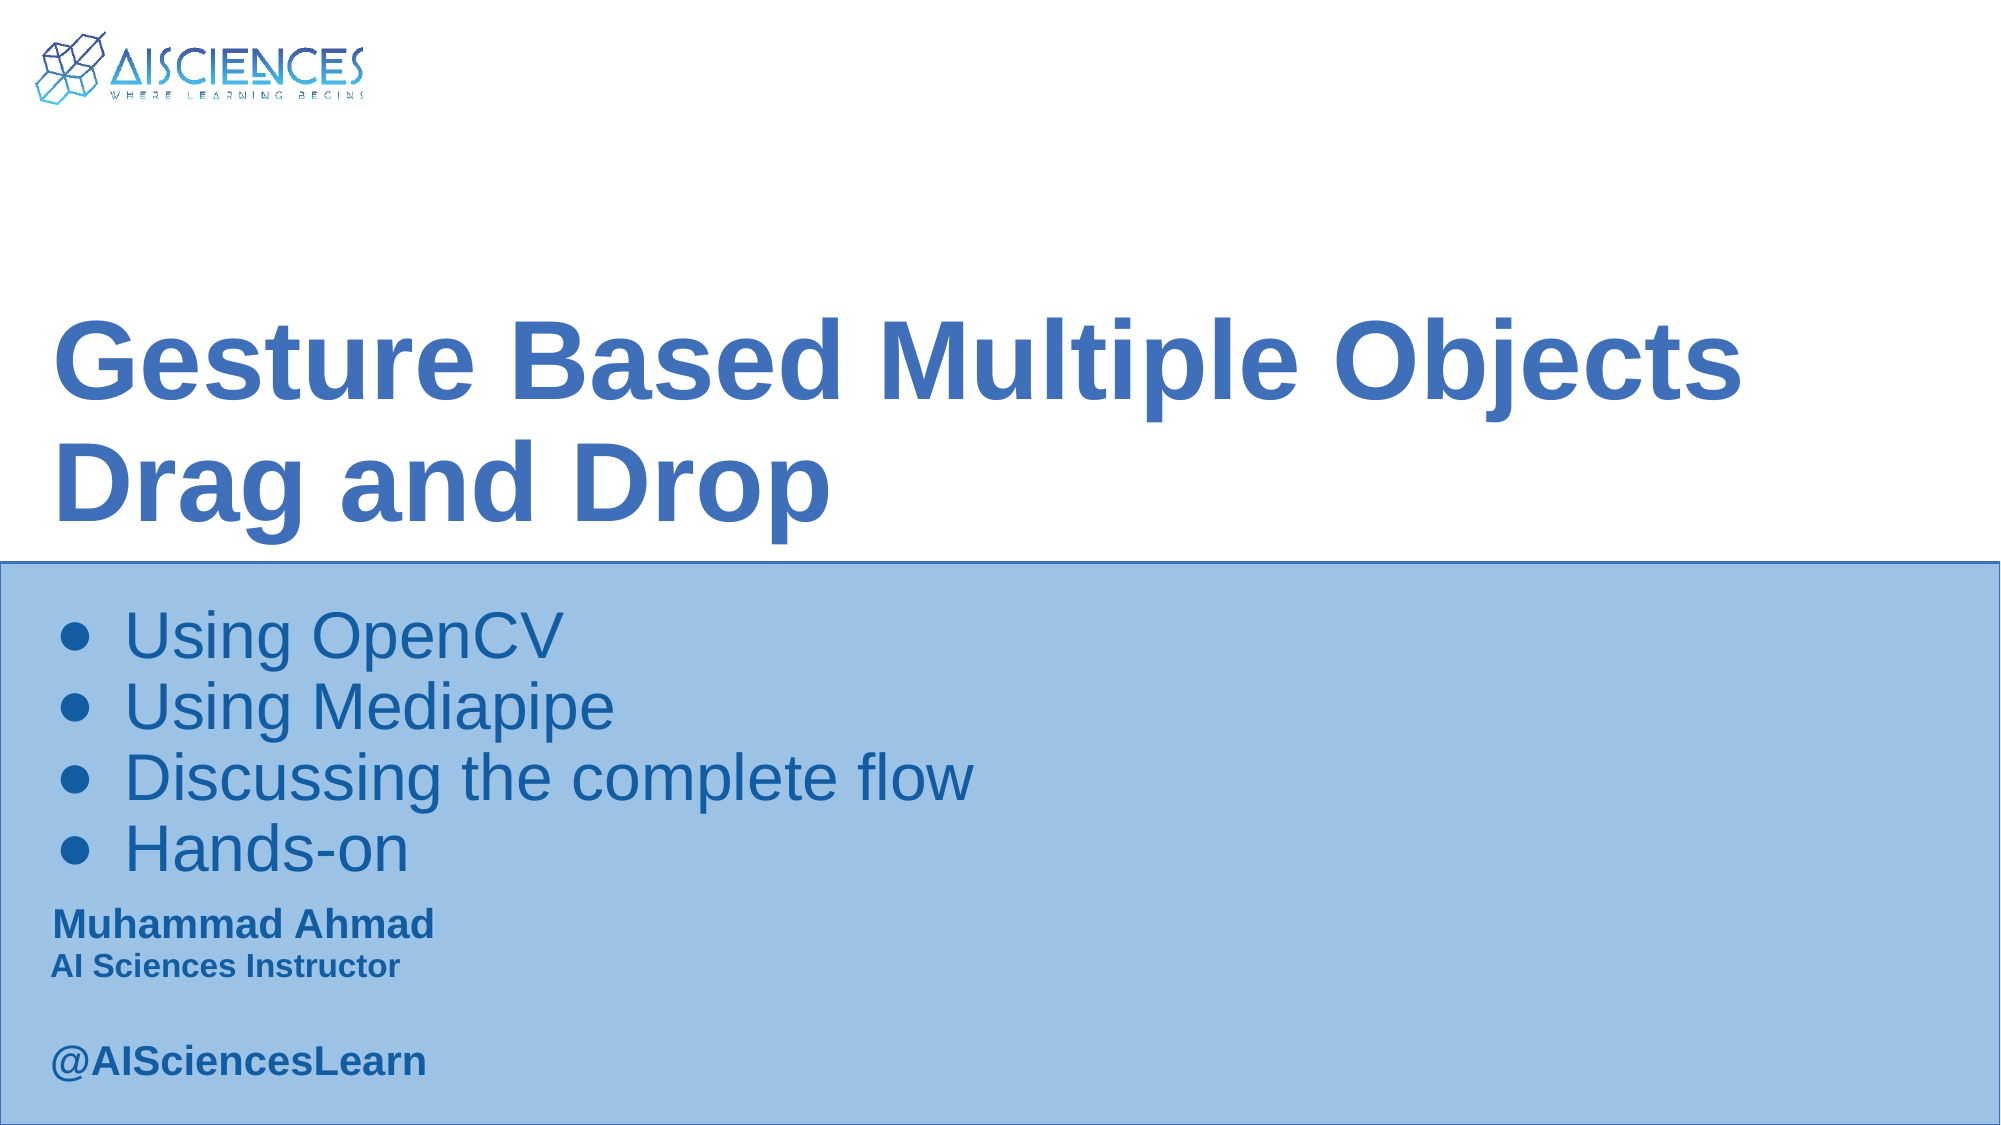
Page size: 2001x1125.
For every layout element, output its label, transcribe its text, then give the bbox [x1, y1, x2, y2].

picture [35, 31, 363, 105]
text_box Gesture Based Multiple Objects Drag and Drop [37, 295, 2000, 563]
text_box Using OpenCV Using Mediapipe Discussing the complete flow Hands-on [37, 593, 1281, 895]
text_box Muhammad Ahmad [37, 894, 703, 944]
